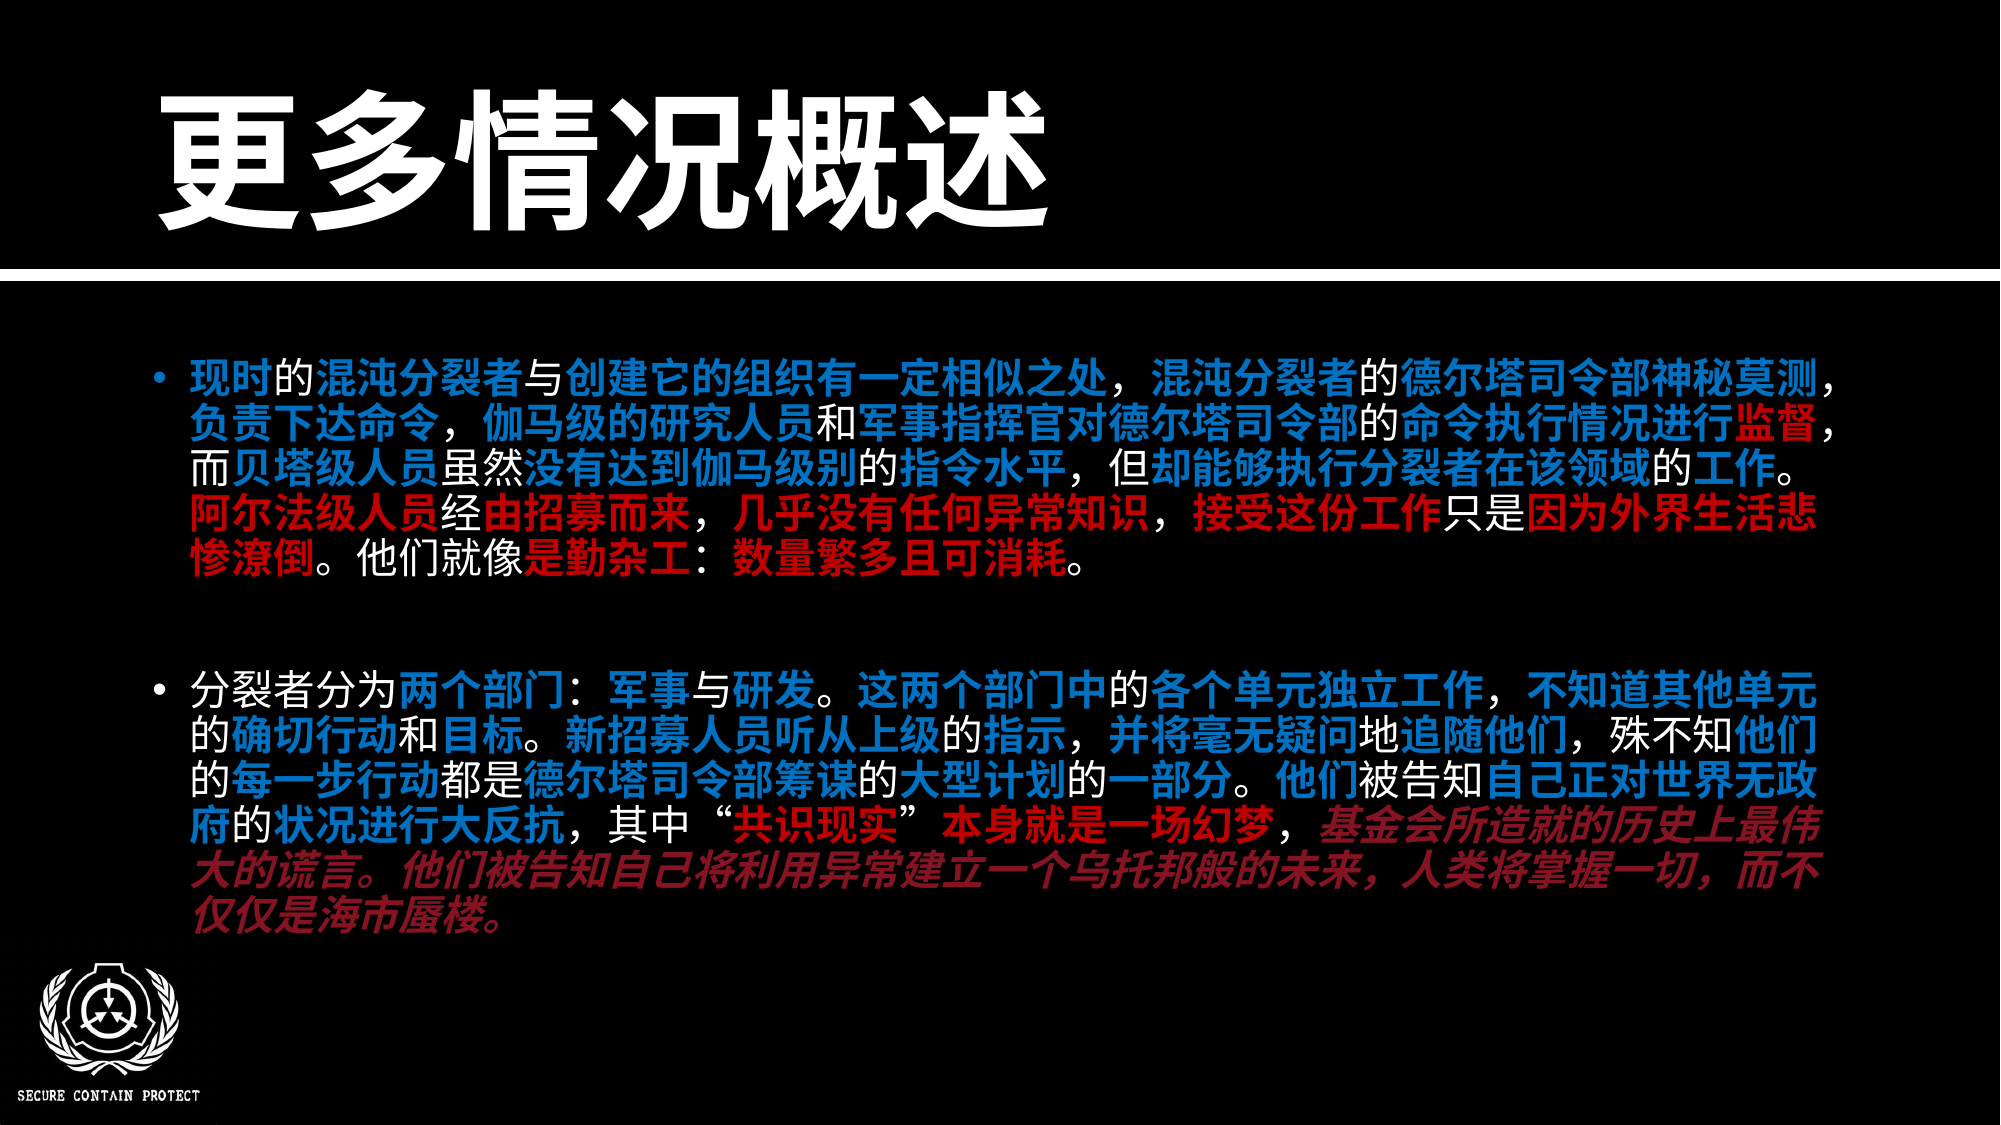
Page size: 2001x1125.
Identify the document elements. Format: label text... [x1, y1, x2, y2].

list 现时的混沌分裂者与创建它的组织有一定相似之处，混沌分裂者的德尔塔司令部神秘莫测，负责下达命令，伽马级的研究人员和军事指挥官对德尔塔司令部的命令执行情况进行监督，而贝塔级人员虽然没有达到伽马级别的指令水平，但却能够执行分裂者在该领域的工作。阿尔法级人员经由招募而来，几乎没有任何异常知识，接受这份工作只是因为外界生活悲惨潦倒。他们就像是勤杂工：数量繁多且可消耗。 分裂者分为两个部门：军事与研发。这两个部门中的各个单元独立工作，不知道其他单元的确切行动和目标。新招募人员听从上级的指示，并将毫无疑问地追随他们，殊不知他们的每一步行动都是德尔塔司令部筹谋的大型计划的一部分。他们被告知自己正对世界无政府的状况进行大反抗，其中“共识现实”本身就是一场幻梦，基金会所造就的历史上最伟大的谎言。他们被告知自己将利用异常建立一个乌托邦般的未来，人类将掌握一切，而不仅仅是海市蜃楼。 [137, 350, 1863, 993]
picture [0, 935, 218, 1125]
title 更多情况概述 [137, 59, 1863, 269]
